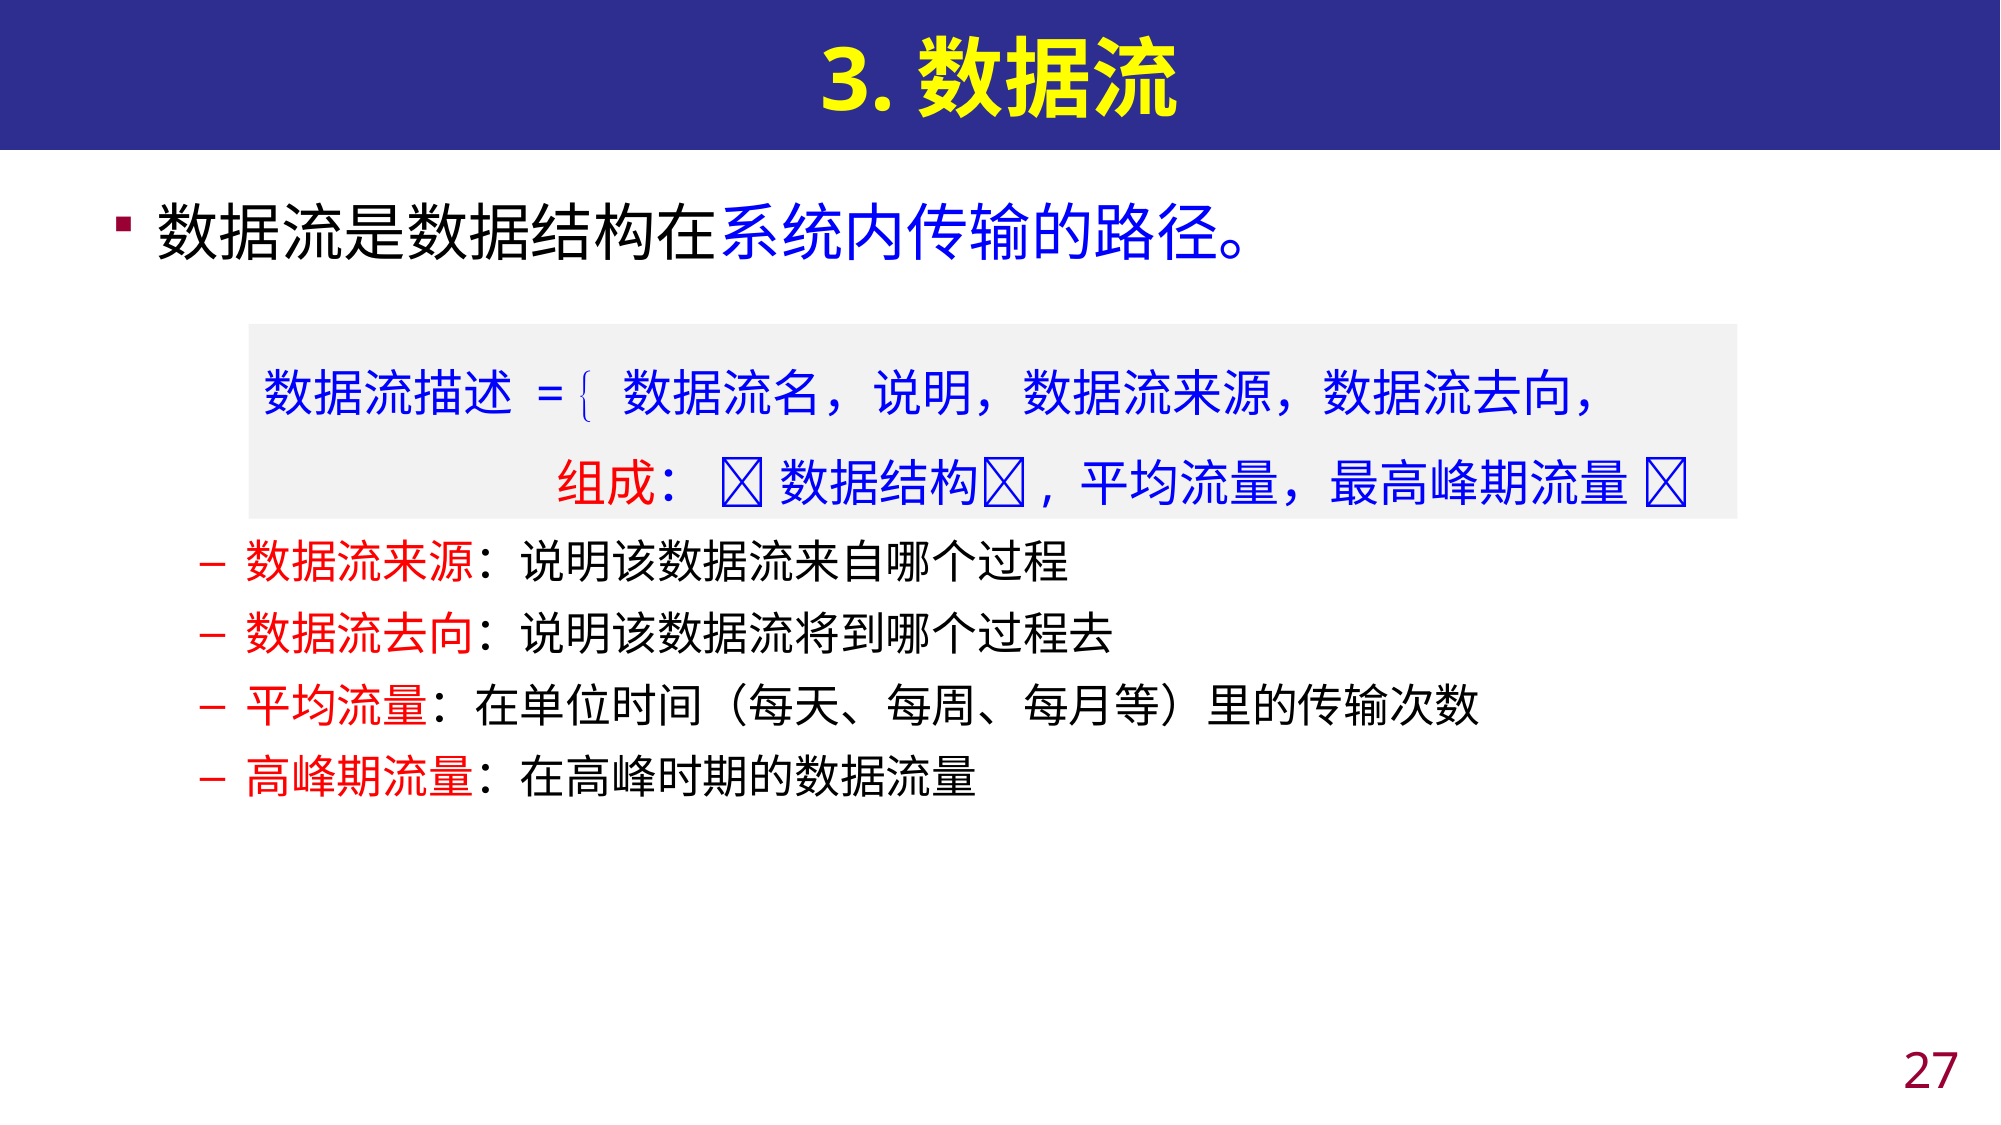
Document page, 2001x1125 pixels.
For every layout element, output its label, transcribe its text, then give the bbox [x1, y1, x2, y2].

title 3.数据流 [0, 0, 2000, 150]
slide_number 26 [1550, 1048, 1975, 1096]
list 数据流是数据结构在系统内传输的路径。 数据流来源：说明该数据流来自哪个过程 数据流去向：说明该数据流将到哪个过程去 平均流量：在单位时间（每天、每周、每月等）里的传输次数 高峰期流量：在高峰时期的数据流量 [97, 174, 1863, 1073]
text_box 数据流描述 =  数据流名，说明，数据流来源，数据流去向， 组成：  数据结构, 平均流量，最高峰期流量  [248, 323, 1738, 519]
